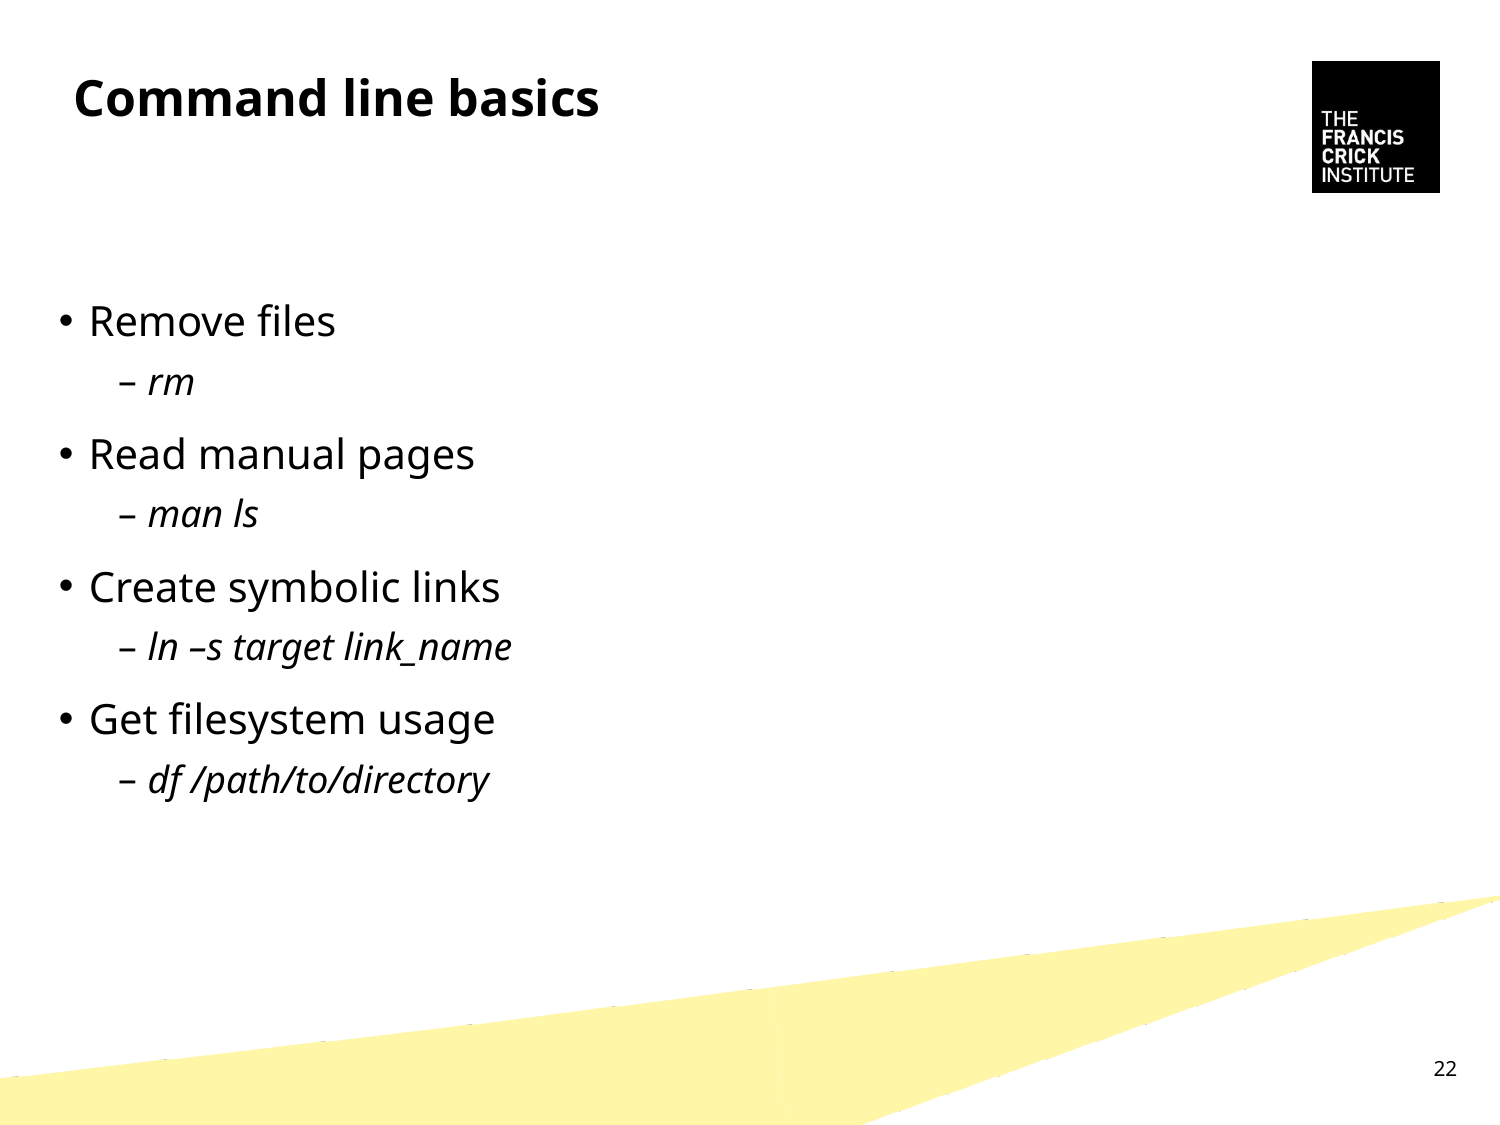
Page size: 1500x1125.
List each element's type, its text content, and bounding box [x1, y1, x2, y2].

picture [1312, 61, 1440, 193]
title Command line basics [58, 58, 1171, 208]
list Remove files rm Read manual pages man ls Create symbolic links ln –s target link_name Get filesystem usage df /path/to/directory [59, 295, 1447, 1063]
slide_number 22 [1393, 1039, 1473, 1100]
